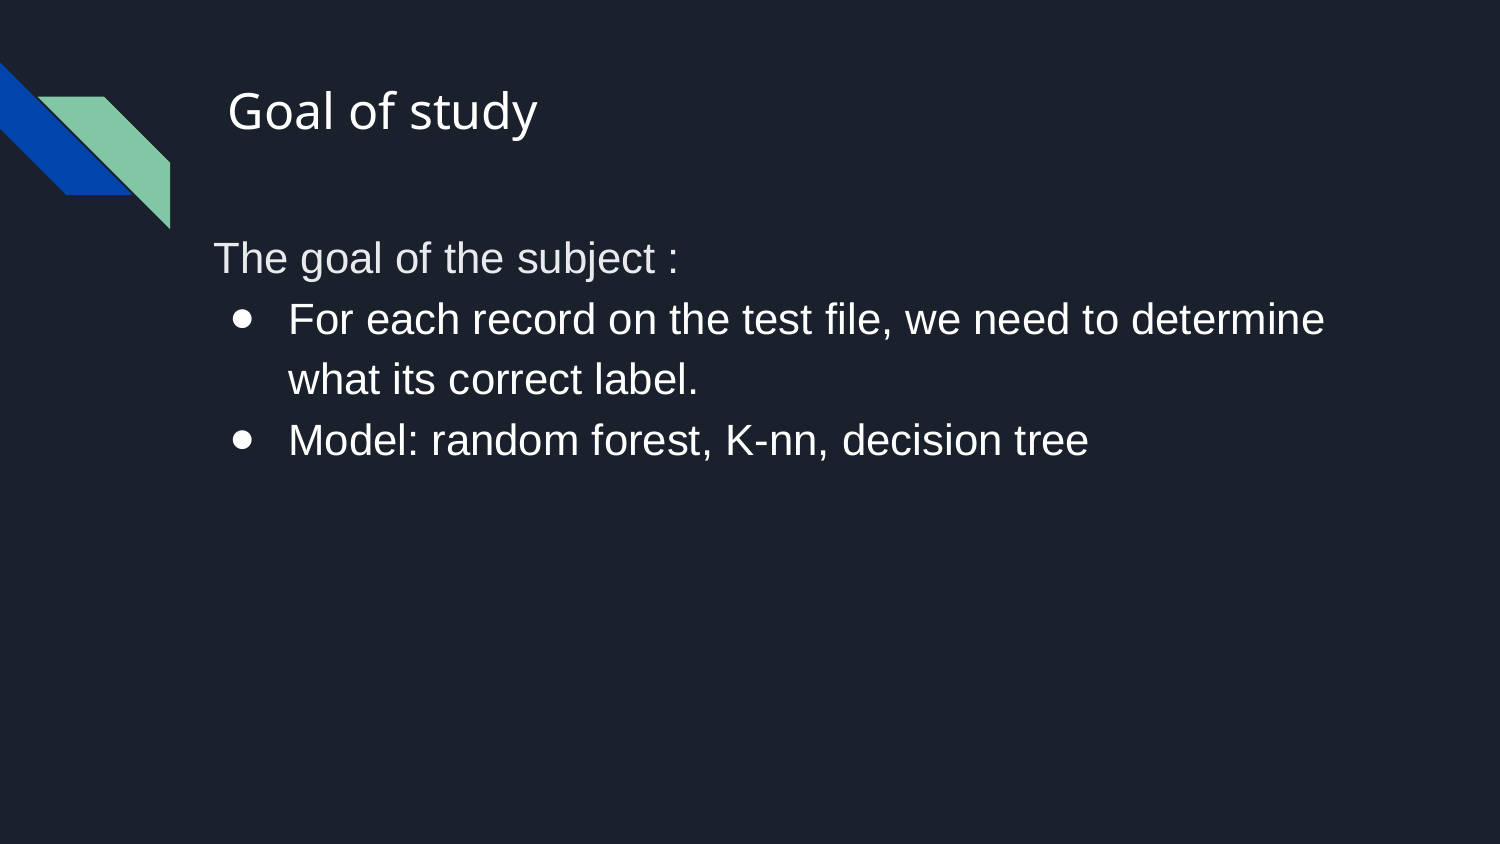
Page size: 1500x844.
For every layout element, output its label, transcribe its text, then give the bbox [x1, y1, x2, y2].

list The goal of the subject : For each record on the test file, we need to determine what its correct label. Model: random forest, K-nn, decision tree [198, 200, 1354, 678]
title Goal of study [212, 64, 1368, 215]
